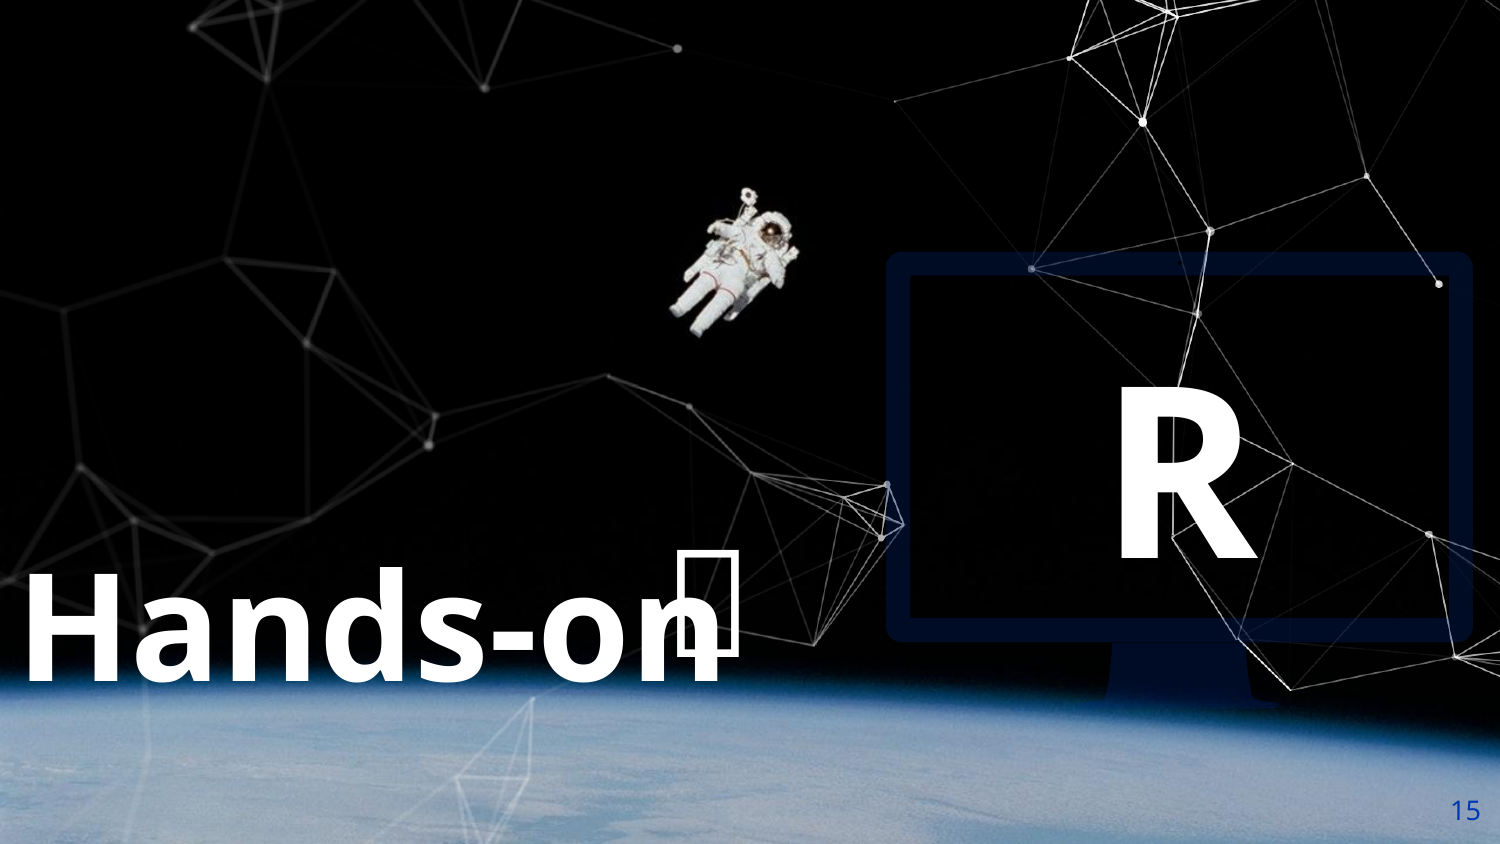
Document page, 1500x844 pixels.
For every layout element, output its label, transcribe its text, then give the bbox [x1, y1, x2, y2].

text_box [885, 251, 1473, 709]
title Hands-on [16, 485, 796, 712]
picture [0, 0, 1500, 844]
text_box 🏃 [648, 500, 862, 695]
slide_number 15 [1391, 779, 1482, 844]
text_box R [910, 290, 1449, 635]
